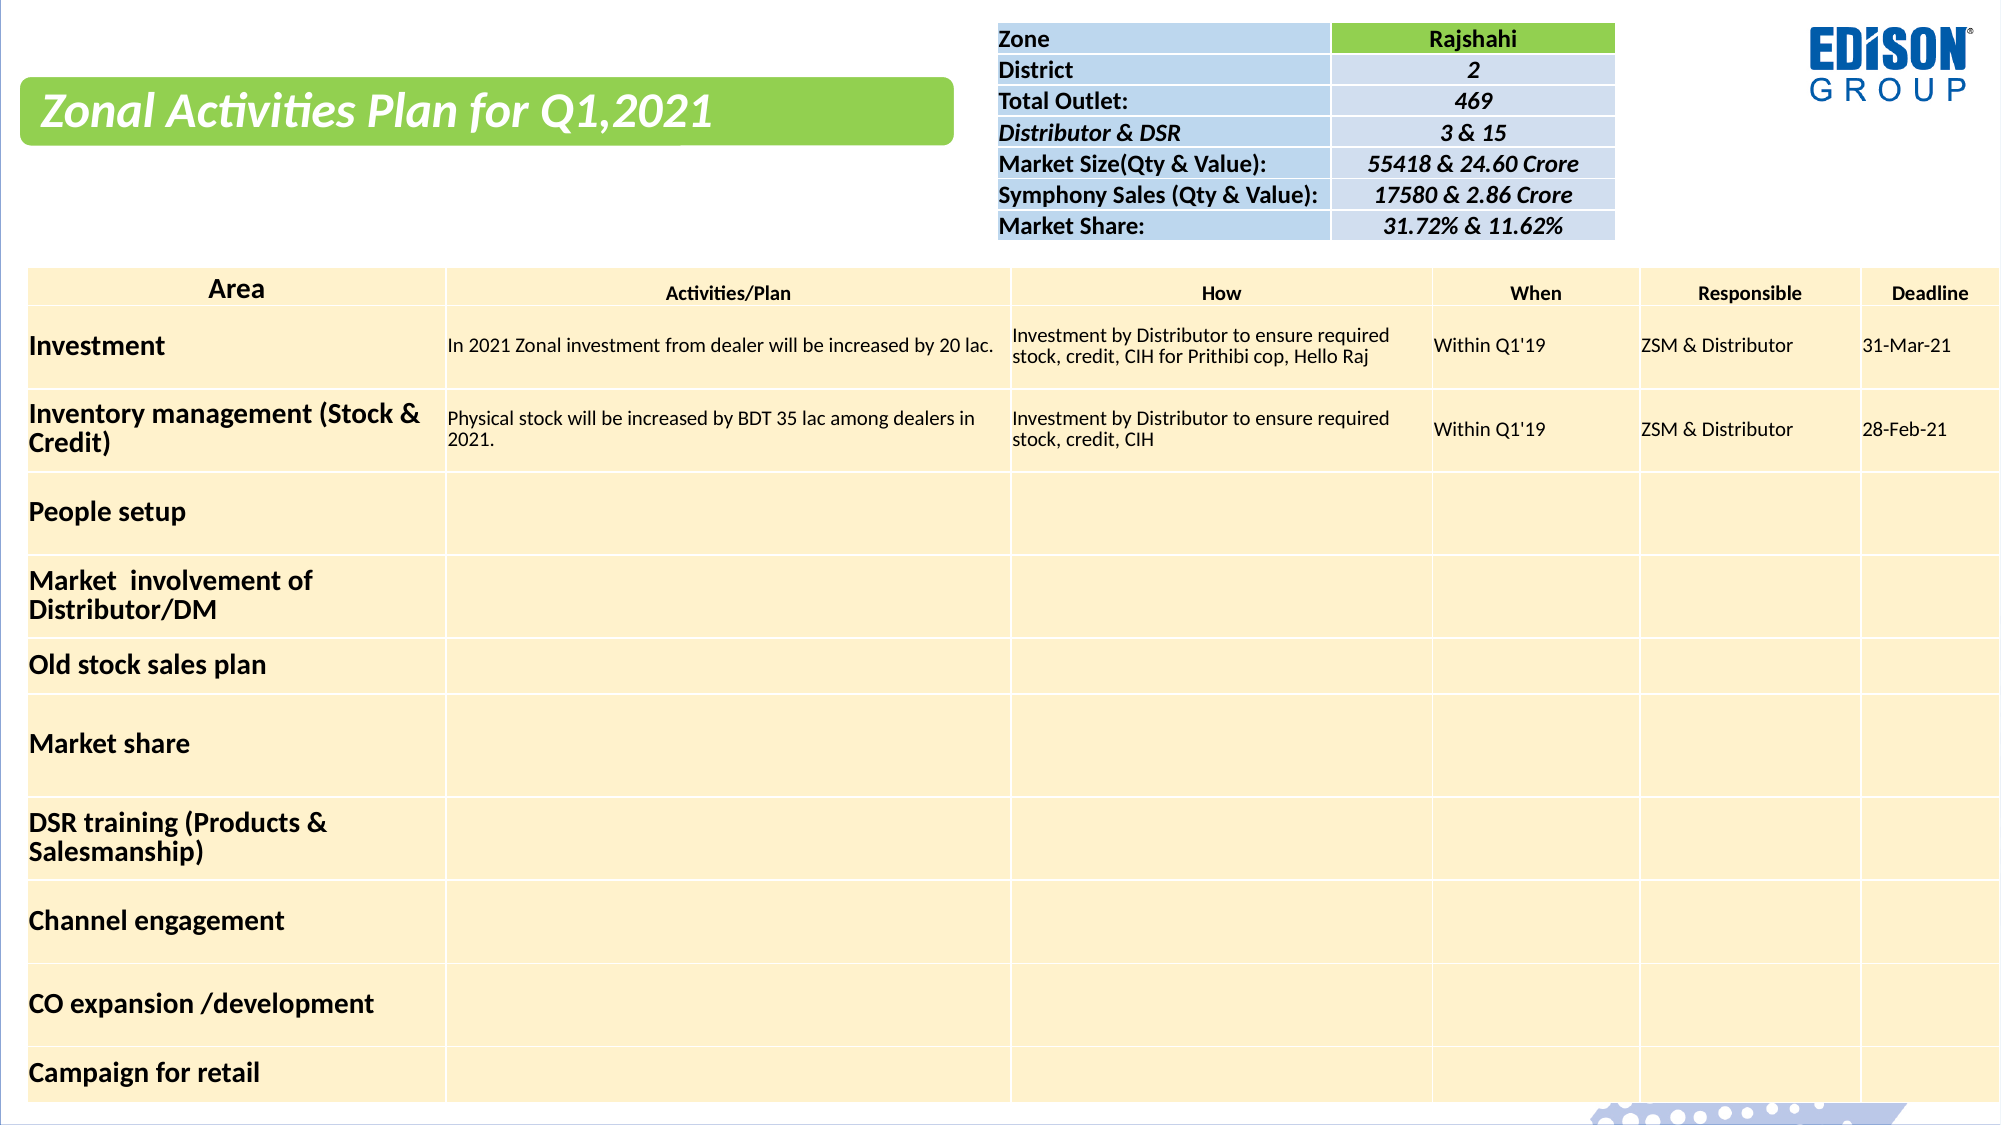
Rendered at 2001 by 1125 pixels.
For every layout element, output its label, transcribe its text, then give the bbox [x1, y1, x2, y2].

table_cell 469 [1332, 86, 1615, 115]
table_header How [1012, 268, 1432, 305]
table_cell [447, 695, 1010, 796]
table_cell Market share [28, 695, 445, 796]
table_cell [1862, 556, 1999, 637]
table_cell Physical stock will be increased by BDT 35 lac among dealers in 2021. [447, 390, 1010, 471]
table_cell [1862, 639, 1999, 693]
table_cell Campaign for retail [28, 1047, 445, 1102]
table_cell DSR training (Products & Salesmanship) [28, 798, 445, 879]
table_cell [447, 473, 1010, 554]
table_cell [1862, 1047, 1999, 1102]
table_cell ZSM & Distributor [1641, 306, 1860, 388]
table_cell Market Share: [998, 211, 1330, 240]
table_cell Symphony Sales (Qty & Value): [998, 179, 1330, 209]
table_cell Inventory management (Stock & Credit) [28, 390, 445, 471]
table_cell 55418 & 24.60 Crore [1332, 148, 1615, 178]
table_cell 28-Feb-21 [1862, 390, 1999, 471]
table_cell [447, 1047, 1010, 1102]
table_cell [1433, 695, 1639, 796]
table_cell [1641, 473, 1860, 554]
table_cell Old stock sales plan [28, 639, 445, 693]
table_cell [1433, 1047, 1639, 1102]
table_cell [1012, 1047, 1432, 1102]
table_cell 17580 & 2.86 Crore [1332, 179, 1615, 209]
table_header Zone [998, 23, 1330, 53]
table_cell [1012, 639, 1432, 693]
table_cell Total Outlet: [998, 86, 1330, 115]
table_cell [1012, 695, 1432, 796]
table_header Area [28, 268, 445, 305]
table_cell [1641, 964, 1860, 1046]
table_cell [1862, 881, 1999, 963]
table_cell [1862, 964, 1999, 1046]
table_cell Within Q1'19 [1433, 306, 1639, 388]
table_cell 2 [1332, 55, 1615, 84]
table_cell Within Q1'19 [1433, 390, 1639, 471]
table_cell 31-Mar-21 [1862, 306, 1999, 388]
table_cell Channel engagement [28, 881, 445, 963]
table_cell [1433, 473, 1639, 554]
table_cell [447, 964, 1010, 1046]
table_cell [1862, 695, 1999, 796]
table_cell [1012, 964, 1432, 1046]
table_cell Investment [28, 306, 445, 388]
table_cell [1012, 881, 1432, 963]
table_header When [1433, 268, 1639, 305]
table_cell [1433, 964, 1639, 1046]
picture [0, 0, 2001, 1125]
table_cell [1641, 695, 1860, 796]
table_header Rajshahi [1332, 23, 1615, 53]
table_cell [1641, 556, 1860, 637]
table_cell [1641, 798, 1860, 879]
table_cell [1433, 639, 1639, 693]
table_cell ZSM & Distributor [1641, 390, 1860, 471]
table_header Responsible [1641, 268, 1860, 305]
table_cell [447, 639, 1010, 693]
table_cell [1641, 881, 1860, 963]
table_cell [1862, 473, 1999, 554]
table_cell Market involvement of Distributor/DM [28, 556, 445, 637]
table_cell [447, 881, 1010, 963]
table_cell People setup [28, 473, 445, 554]
table_cell Distributor & DSR [998, 117, 1330, 146]
table_cell [1012, 473, 1432, 554]
table_cell [1433, 798, 1639, 879]
table_cell [1641, 1047, 1860, 1102]
table_header Activities/Plan [447, 268, 1010, 305]
table_cell District [998, 55, 1330, 84]
table_cell [1862, 798, 1999, 879]
table_cell Investment by Distributor to ensure required stock, credit, CIH for Prithibi cop, Hello Raj [1012, 306, 1432, 388]
table_header Deadline [1862, 268, 1999, 305]
table_cell [1433, 556, 1639, 637]
table_cell [1433, 881, 1639, 963]
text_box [18, 76, 955, 147]
table_cell In 2021 Zonal investment from dealer will be increased by 20 lac. [447, 306, 1010, 388]
table_cell [447, 798, 1010, 879]
table_cell Investment by Distributor to ensure required stock, credit, CIH [1012, 390, 1432, 471]
table_cell Market Size(Qty & Value): [998, 148, 1330, 178]
table_cell [1012, 556, 1432, 637]
table_cell [1012, 798, 1432, 879]
table_cell [447, 556, 1010, 637]
table_cell CO expansion /development [28, 964, 445, 1046]
table_cell 3 & 15 [1332, 117, 1615, 146]
table_cell [1641, 639, 1860, 693]
table_cell 31.72% & 11.62% [1332, 211, 1615, 240]
